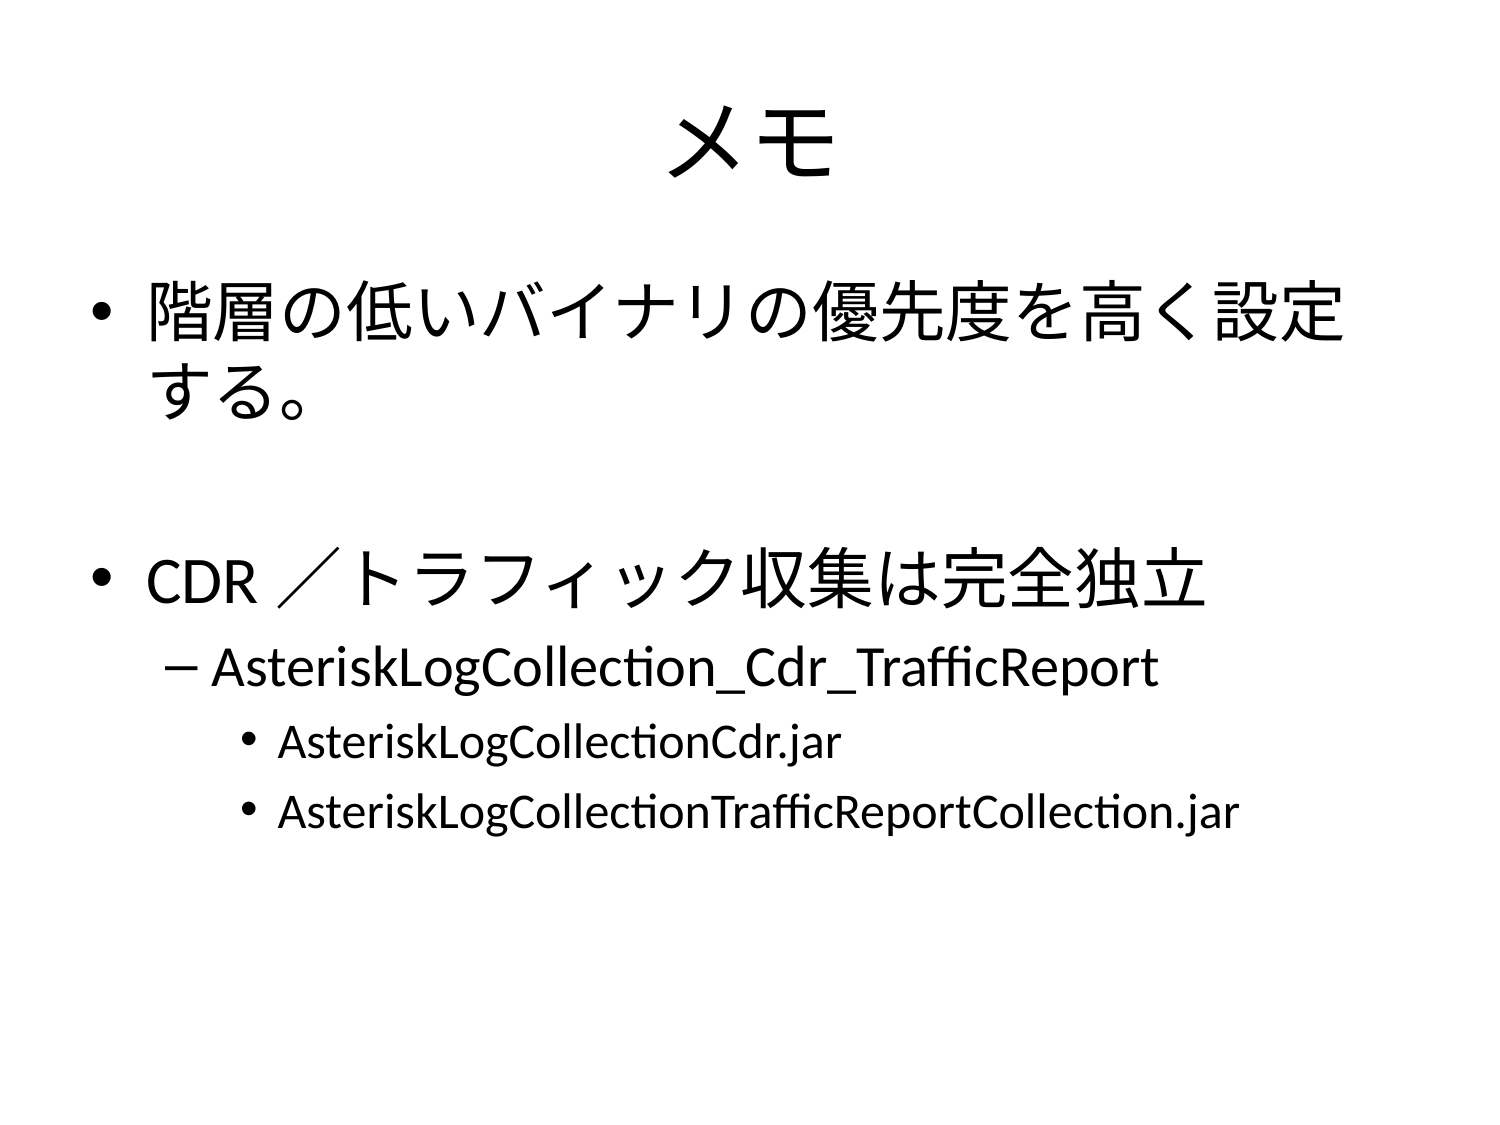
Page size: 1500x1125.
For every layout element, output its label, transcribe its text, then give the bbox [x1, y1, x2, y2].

list 階層の低いバイナリの優先度を高く設定する。 CDR／トラフィック収集は完全独立 AsteriskLogCollection_Cdr_TrafficReport AsteriskLogCollectionCdr.jar AsteriskLogCollectionTrafficReportCollection.jar [75, 262, 1425, 1005]
title メモ [75, 45, 1425, 233]
